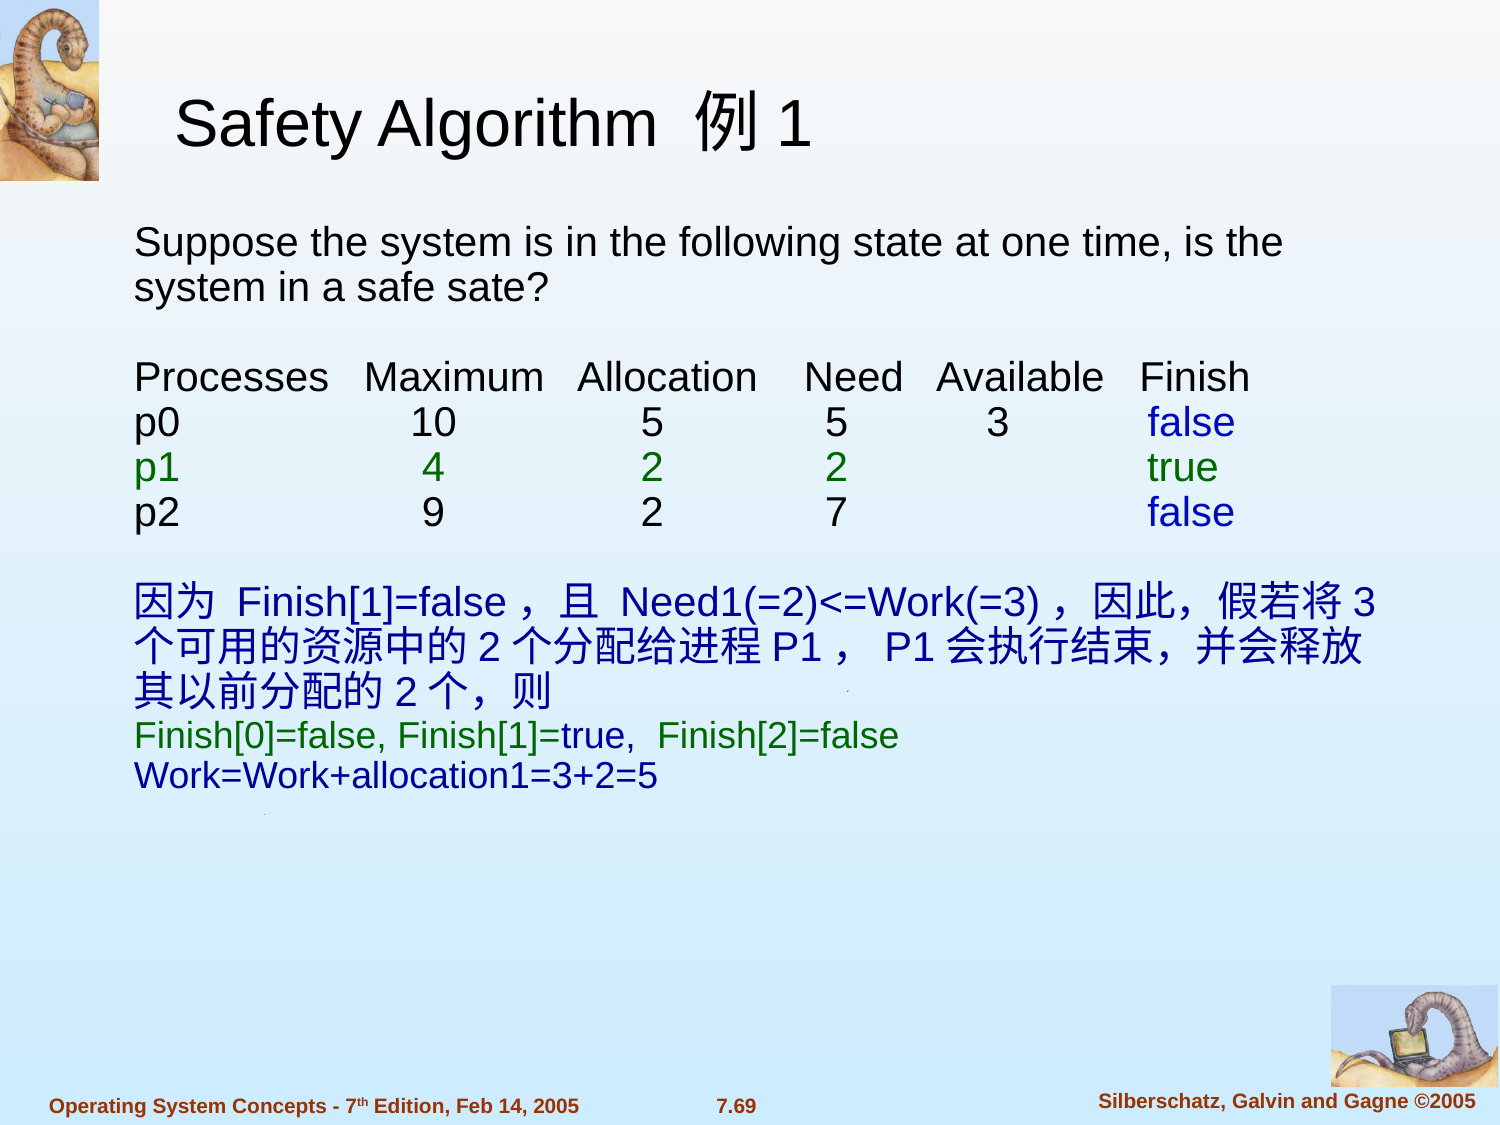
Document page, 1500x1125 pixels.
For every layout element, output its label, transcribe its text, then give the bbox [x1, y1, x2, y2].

list Suppose the system is in the following state at one time, is the system in a safe sate? Processes Maximum Allocation Need Available Finish p0 10 5 5 3 false p1 4 2 2 true p2 9 2 7 false 因为 Finish[1]=false，且 Need1(=2)<=Work(=3)，因此，假若将3个可用的资源中的2个分配给进程P1，P1会执行结束，并会释放其以前分配的2个，则 Finish[0]=false, Finish[1]=true, Finish[2]=false Work=Work+allocation1=3+2=5 [118, 213, 1396, 987]
title Safety Algorithm 例1 [159, 73, 1323, 168]
picture [0, 0, 99, 181]
picture [1331, 985, 1498, 1087]
